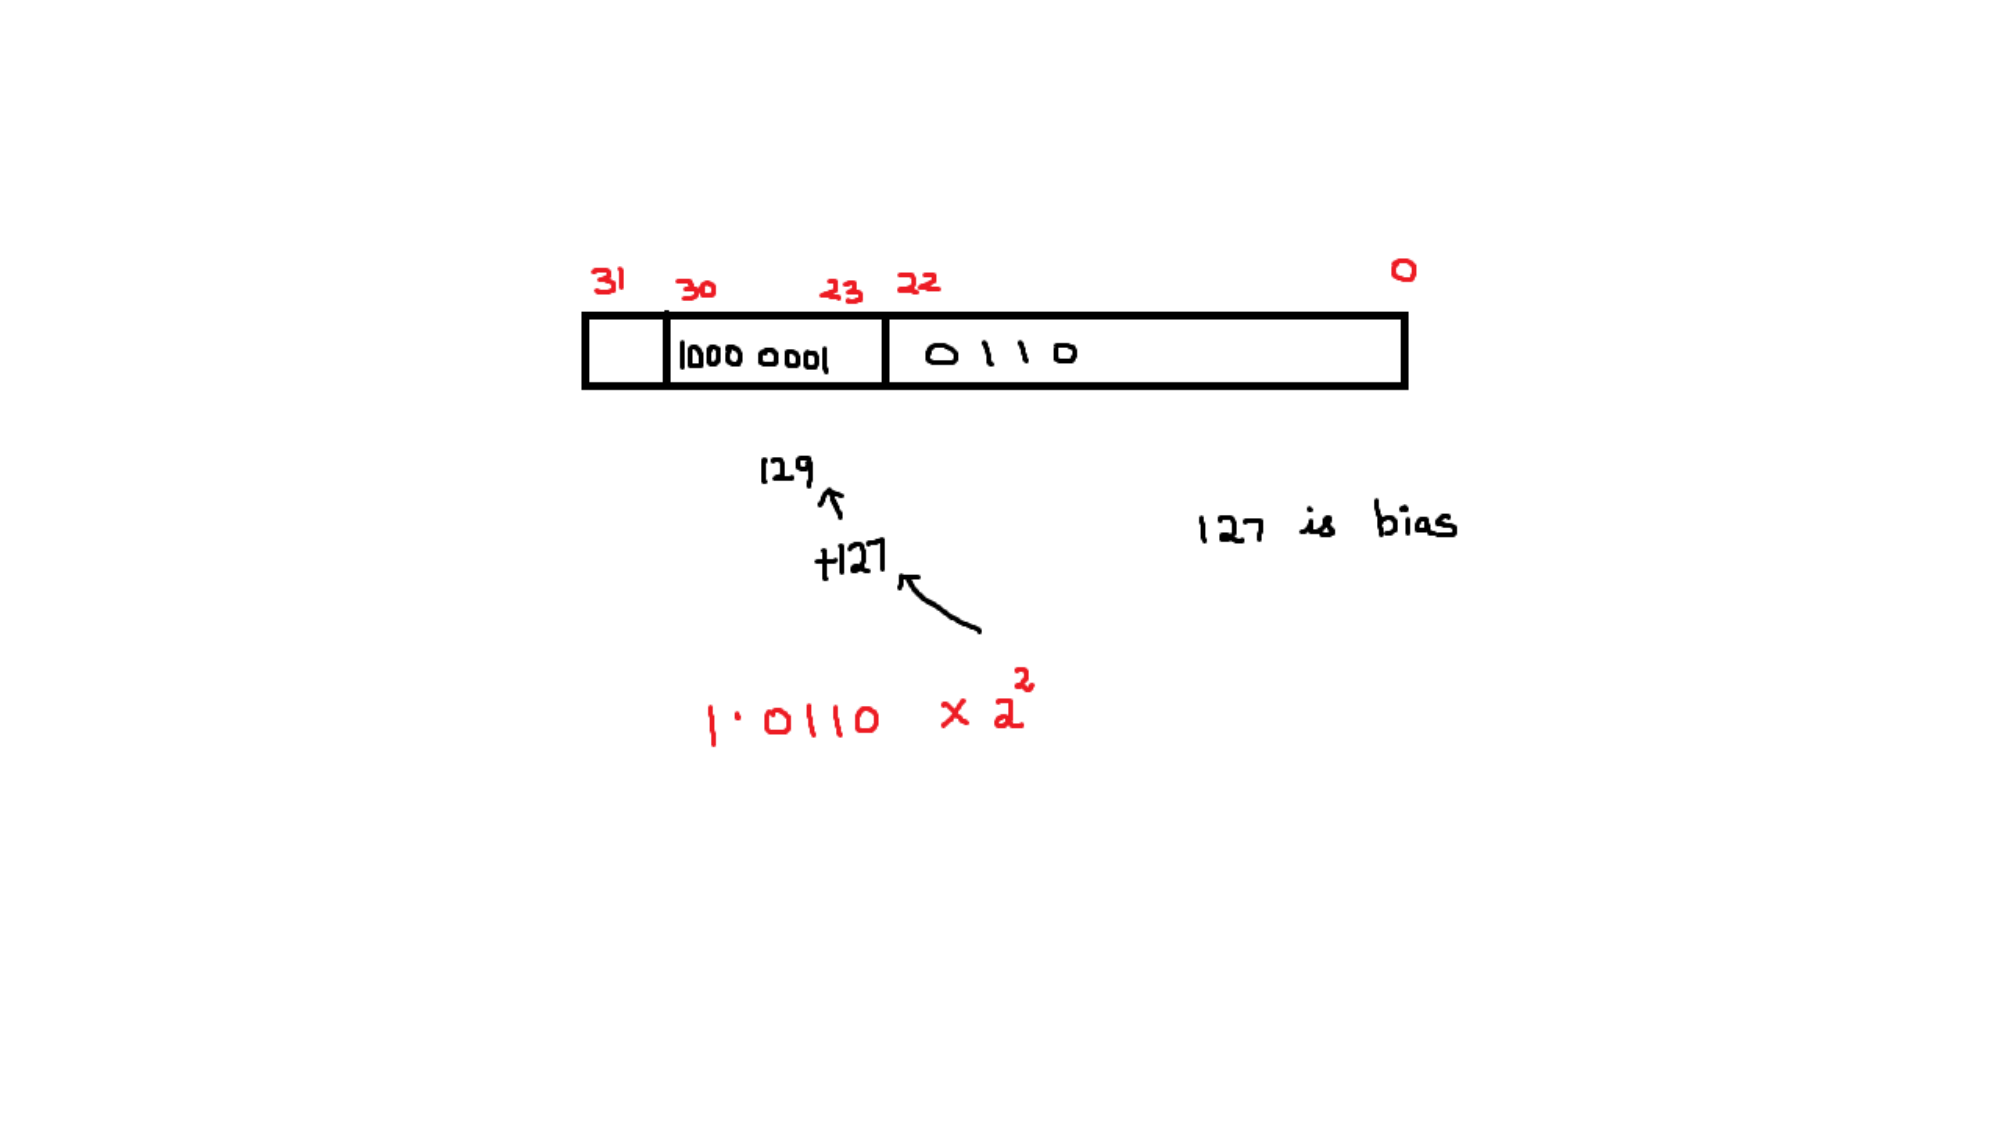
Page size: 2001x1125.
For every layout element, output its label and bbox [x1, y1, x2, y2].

picture [477, 229, 1523, 896]
